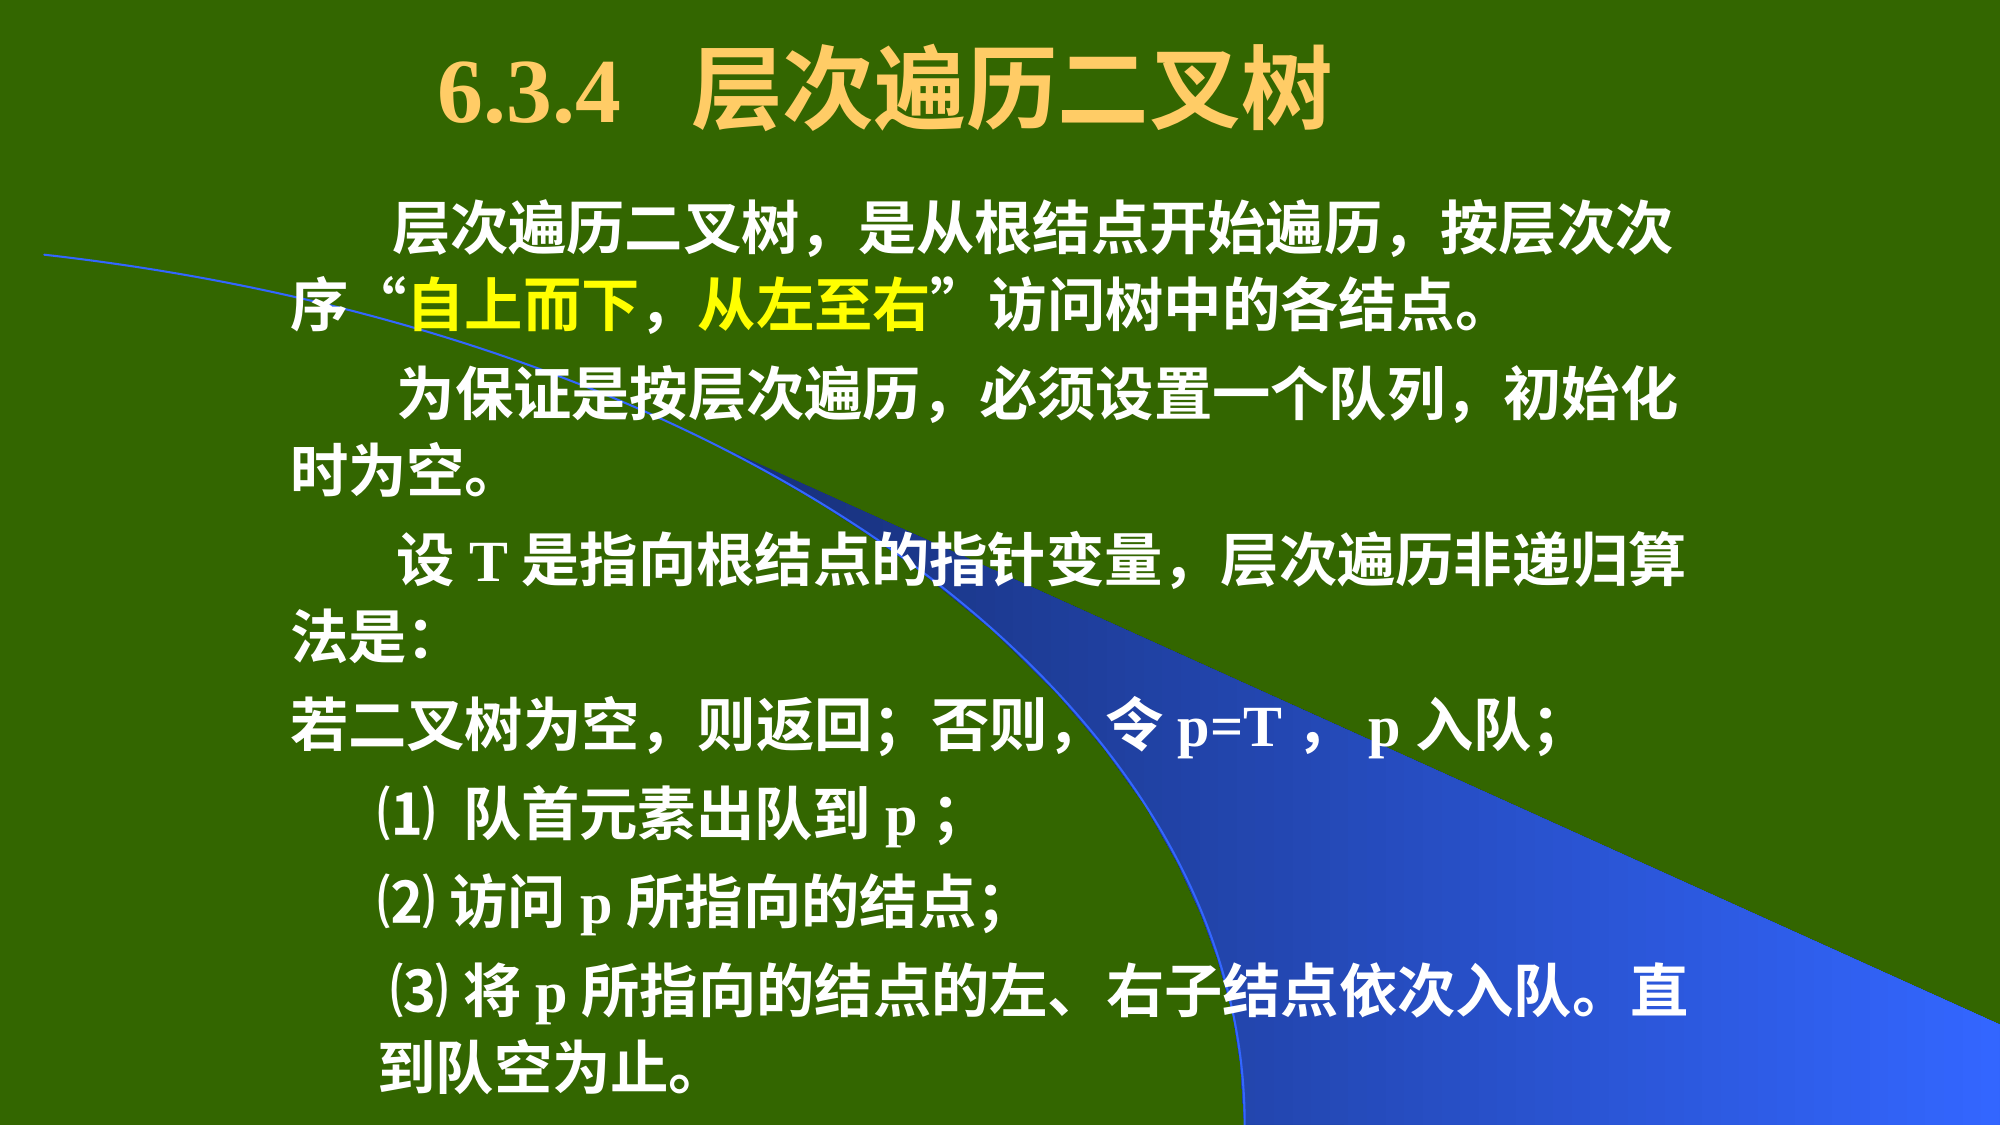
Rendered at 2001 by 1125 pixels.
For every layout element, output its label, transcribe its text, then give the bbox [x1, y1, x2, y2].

subtitle 层次遍历二叉树，是从根结点开始遍历，按层次次序“自上而下，从左至右”访问树中的各结点。 为保证是按层次遍历，必须设置一个队列，初始化时为空。 设T是指向根结点的指针变量，层次遍历非递归算法是： 若二叉树为空，则返回；否则，令p=T，p入队； ⑴ 队首元素出队到p； ⑵访问p所指向的结点； ⑶将p所指向的结点的左、右子结点依次入队。直到队空为止。 [275, 160, 1725, 1125]
title 6.3.4 层次遍历二叉树 [369, 24, 1402, 149]
